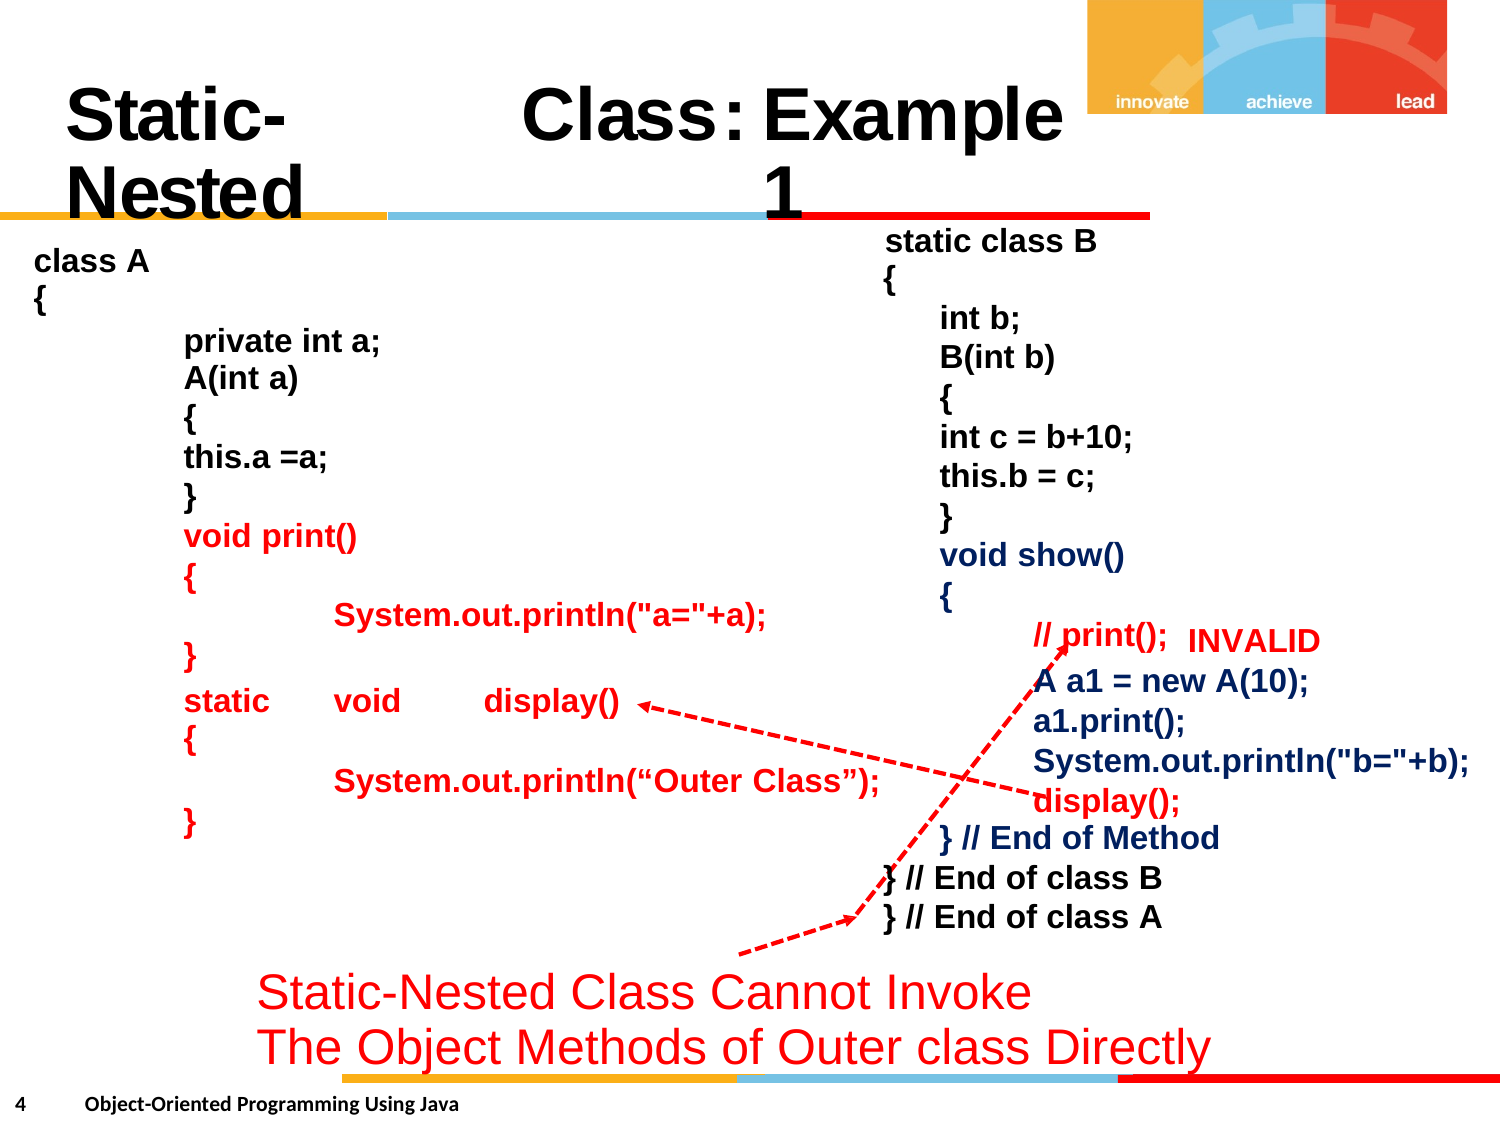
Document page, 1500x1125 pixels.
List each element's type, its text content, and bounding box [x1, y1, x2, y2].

text_box Class”); [750, 762, 888, 801]
text_box Example 1 [760, 76, 1122, 156]
text_box A a1 = new A(10); a1.print(); System.out.println("b="+b); display(); } // End of Method } // End of class B } // End of class A [881, 663, 1476, 942]
text_box [835, 914, 858, 927]
text_box System.out.println(“Outer [331, 762, 750, 801]
text_box [717, 720, 731, 728]
text_box [833, 746, 847, 754]
text_box [866, 754, 881, 762]
text_box [854, 902, 866, 916]
text_box [750, 728, 764, 736]
text_box static { [181, 682, 278, 761]
text_box [783, 735, 798, 743]
text_box [865, 889, 877, 903]
text_box [738, 948, 752, 957]
text_box [786, 933, 801, 942]
text_box [875, 879, 881, 889]
text_box [850, 750, 864, 758]
text_box [637, 700, 665, 714]
text_box : [720, 76, 760, 156]
text_box void [331, 682, 409, 721]
text_box [816, 743, 831, 751]
text_box Object-Oriented Programming Using Java [82, 1092, 519, 1122]
text_box [770, 938, 785, 947]
text_box [819, 922, 833, 931]
text_box } [181, 802, 204, 841]
text_box [767, 731, 781, 739]
text_box [802, 927, 817, 936]
text_box INVALID [1185, 623, 1325, 661]
text_box static class B { int b; B(int b) { int c = b+10; this.b = c; } void show() { // print(); [881, 223, 1176, 662]
text_box [733, 724, 748, 732]
text_box Static-Nested Class Cannot Invoke The Object Methods of Outer class Directly [254, 966, 1221, 1081]
text_box [754, 943, 768, 952]
text_box 4 [12, 1092, 34, 1122]
text_box class A { [31, 242, 157, 321]
text_box Static-Nested [62, 76, 519, 156]
text_box [684, 713, 698, 721]
text_box [1087, 0, 1448, 114]
text_box [667, 709, 682, 717]
text_box [700, 716, 715, 724]
text_box private int a; A(int a) { this.a =a; } void print() { System.out.println("a="+a); } [181, 322, 774, 681]
text_box Class [519, 76, 720, 156]
text_box [800, 739, 814, 747]
text_box display() [481, 682, 627, 721]
